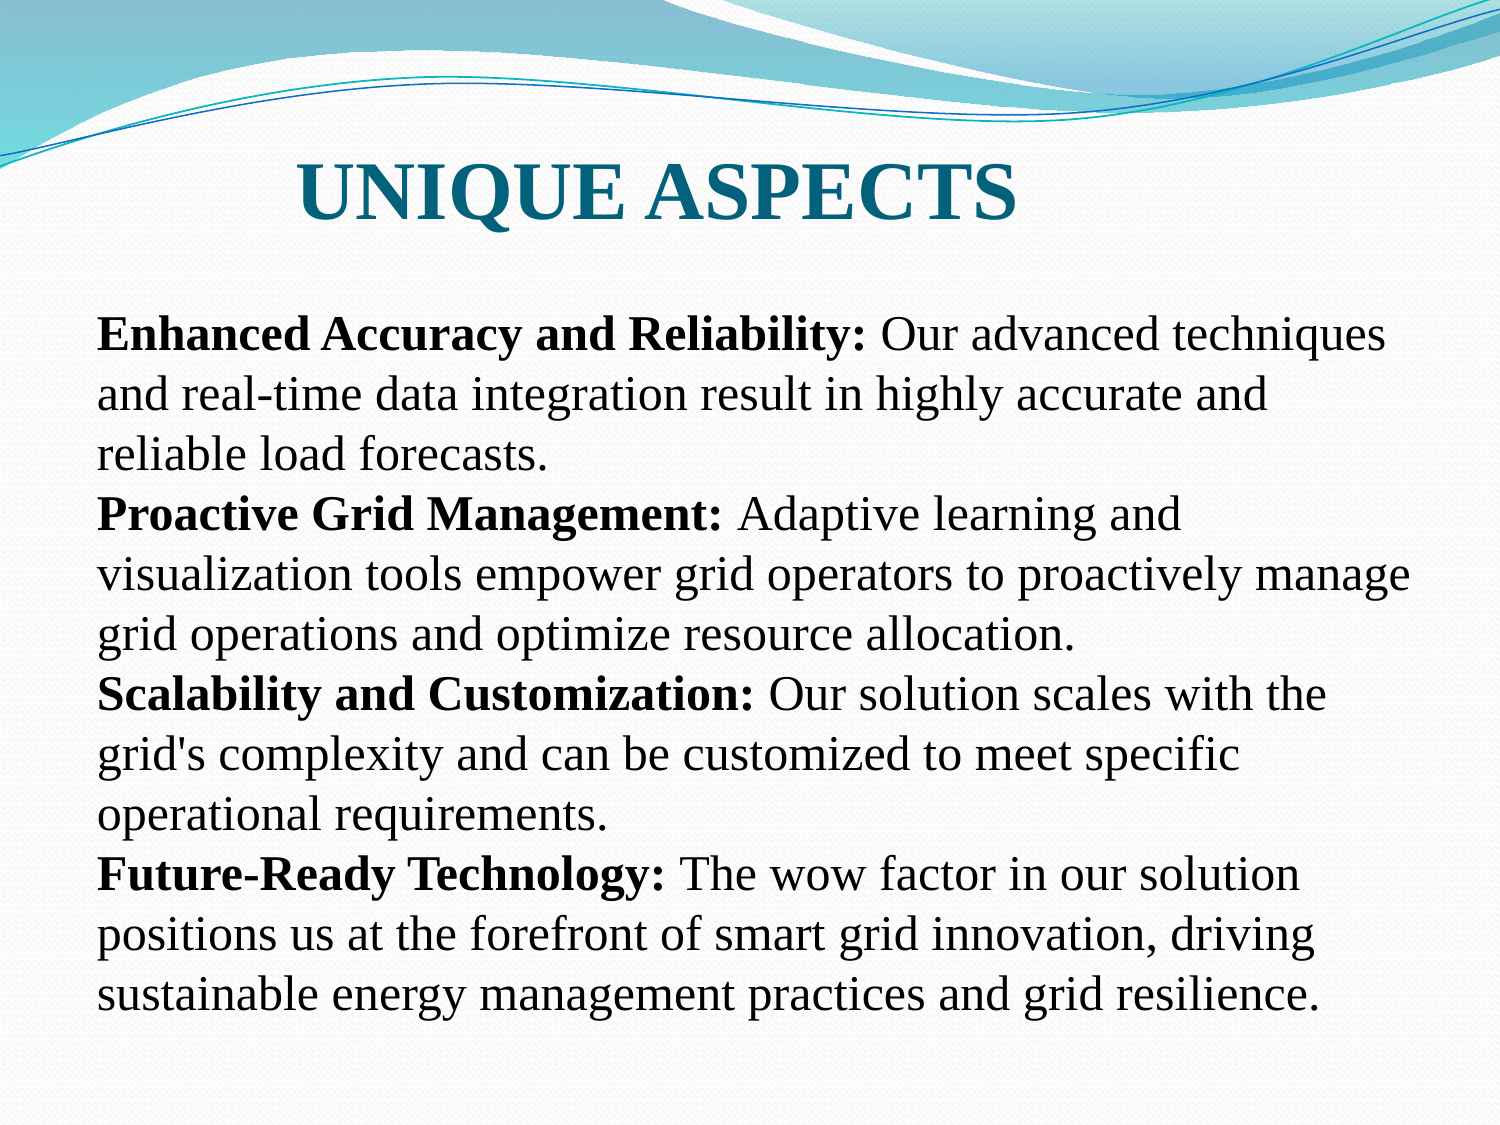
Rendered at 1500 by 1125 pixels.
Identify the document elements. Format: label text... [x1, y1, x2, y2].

text_box Enhanced Accuracy and Reliability: Our advanced techniques and real-time data integration result in highly accurate and reliable load forecasts. Proactive Grid Management: Adaptive learning and visualization tools empower grid operators to proactively manage grid operations and optimize resource allocation. Scalability and Customization: Our solution scales with the grid's complexity and can be customized to meet specific operational requirements. Future-Ready Technology: The wow factor in our solution positions us at the forefront of smart grid innovation, driving sustainable energy management practices and grid resilience. [82, 292, 1442, 1028]
text_box UNIQUE ASPECTS [281, 128, 1184, 244]
